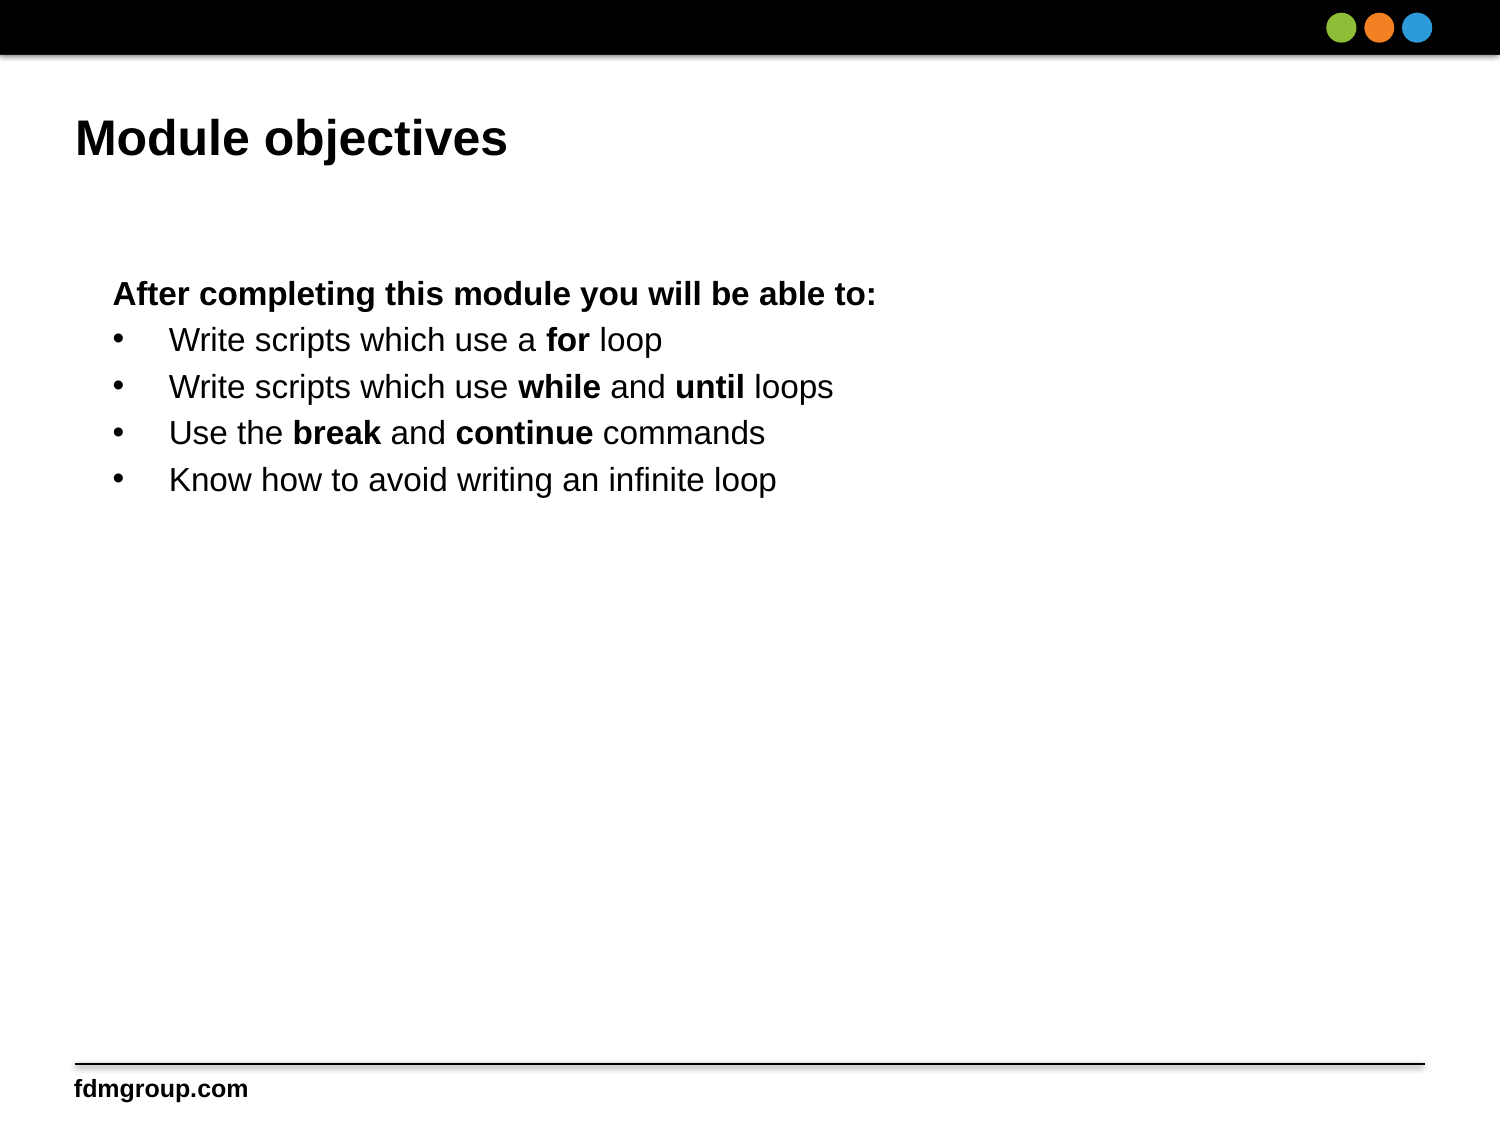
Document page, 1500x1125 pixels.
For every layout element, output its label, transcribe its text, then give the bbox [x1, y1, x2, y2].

list After completing this module you will be able to: Write scripts which use a for loop Write scripts which use while and until loops Use the break and continue commands Know how to avoid writing an infinite loop [112, 271, 1388, 1041]
title Module objectives [75, 105, 1425, 174]
